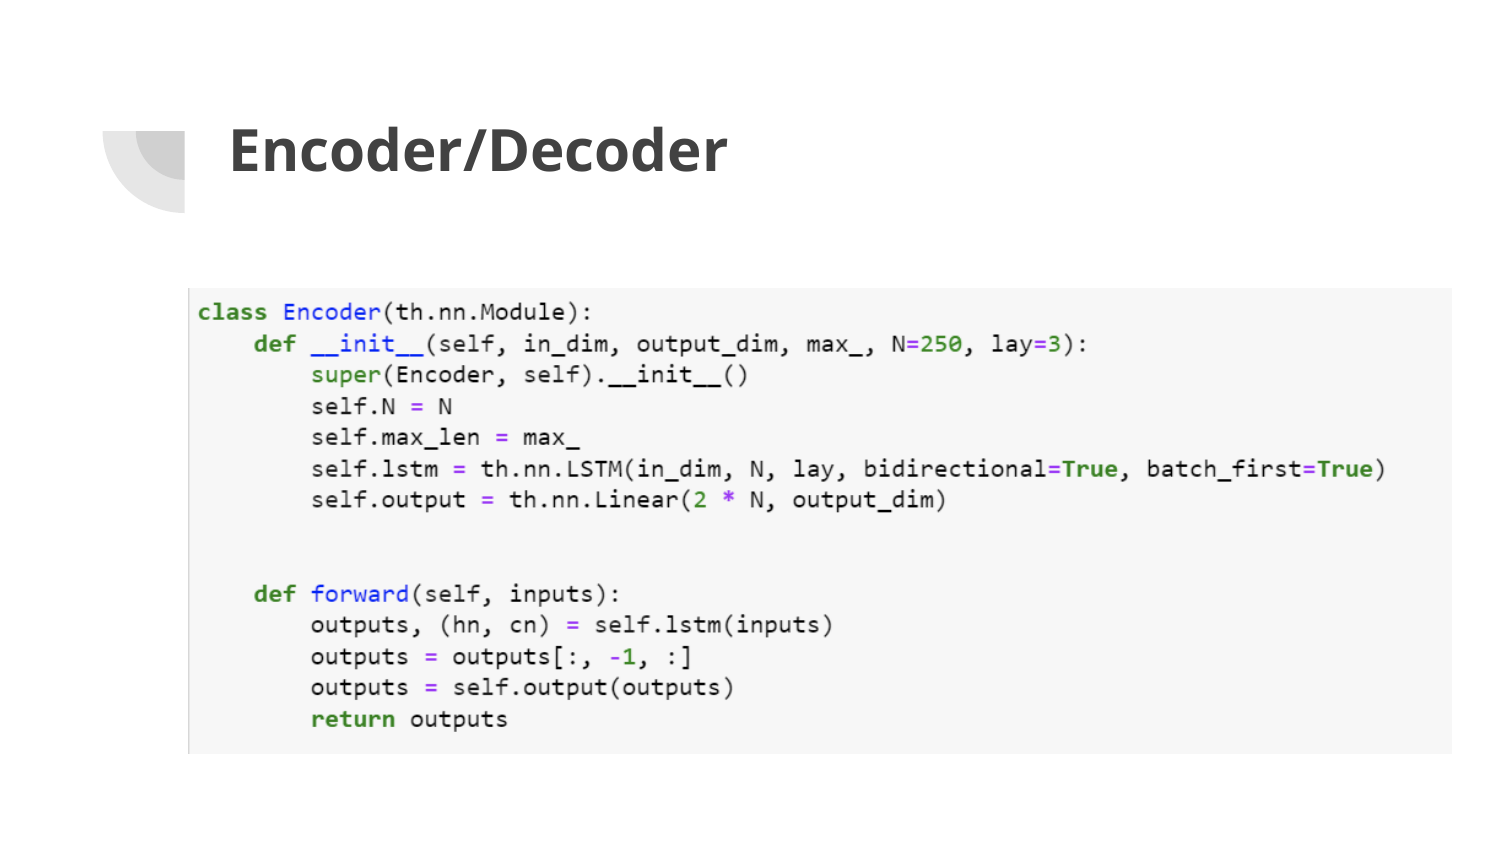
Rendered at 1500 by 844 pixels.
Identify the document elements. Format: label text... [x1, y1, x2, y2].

title Encoder/Decoder [213, 98, 1368, 263]
picture [187, 288, 1452, 755]
